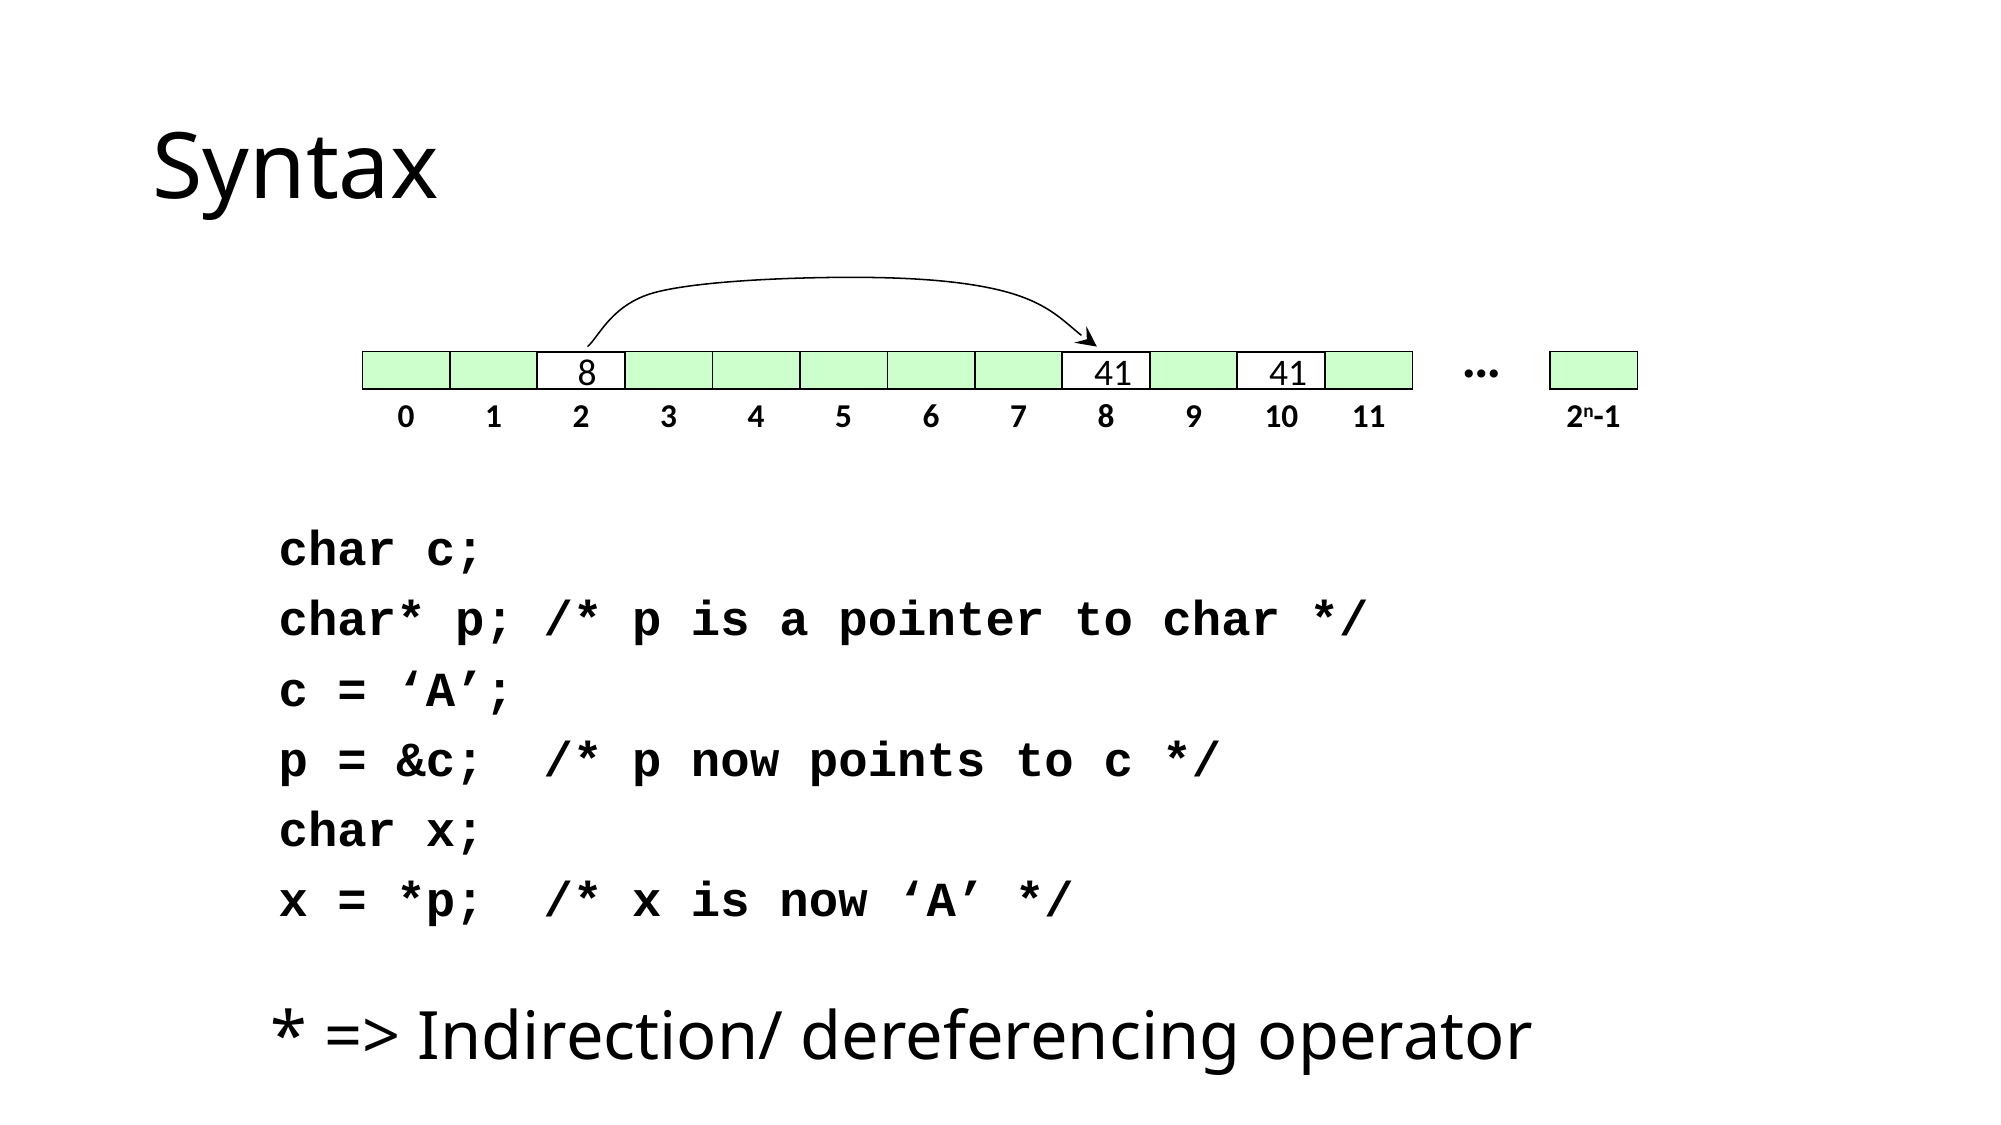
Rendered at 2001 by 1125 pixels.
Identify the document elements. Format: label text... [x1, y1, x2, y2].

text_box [362, 351, 1638, 435]
title Syntax [137, 59, 1863, 278]
text_box [587, 277, 1097, 347]
list char c; char* p; /* p is a pointer to char */ c = ‘A’; p = &c; /* p now points to c */ char x; x = *p; /* x is now ‘A’ */ [137, 299, 1863, 1014]
text_box * => Indirection/ dereferencing operator [255, 985, 1695, 1081]
